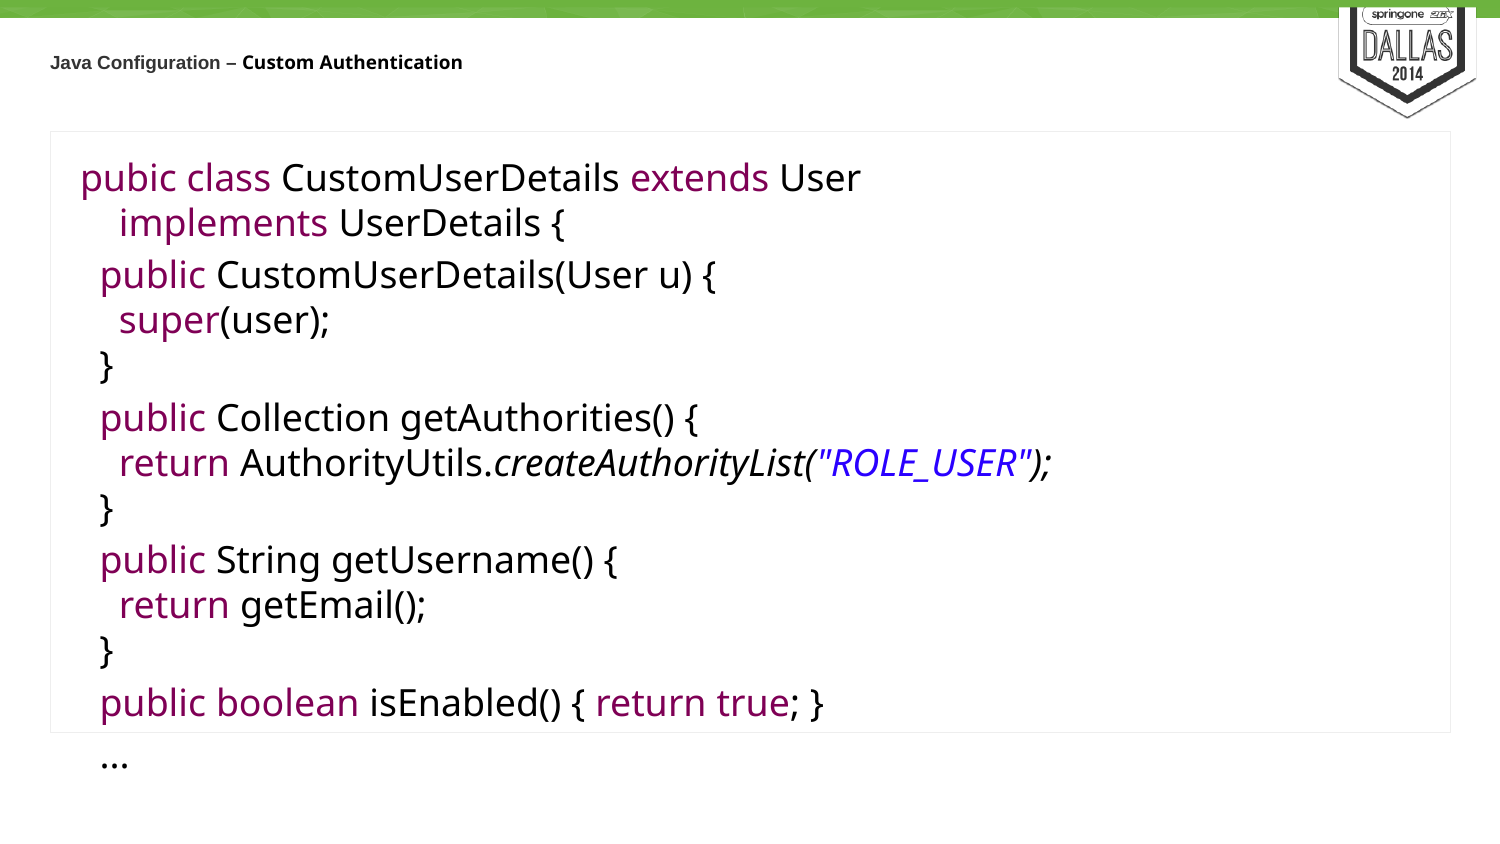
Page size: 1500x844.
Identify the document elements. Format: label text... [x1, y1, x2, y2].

picture [0, 8, 1500, 122]
title Java Configuration – Custom Authentication [49, 49, 1451, 97]
list pubic class CustomUserDetails extends User implements UserDetails { public CustomUserDetails(User u) { super(user); } public Collection getAuthorities() { return AuthorityUtils.createAuthorityList("ROLE_USER"); } public String getUsername() { return getEmail(); } public boolean isEnabled() { return true; } ... [50, 131, 1451, 733]
